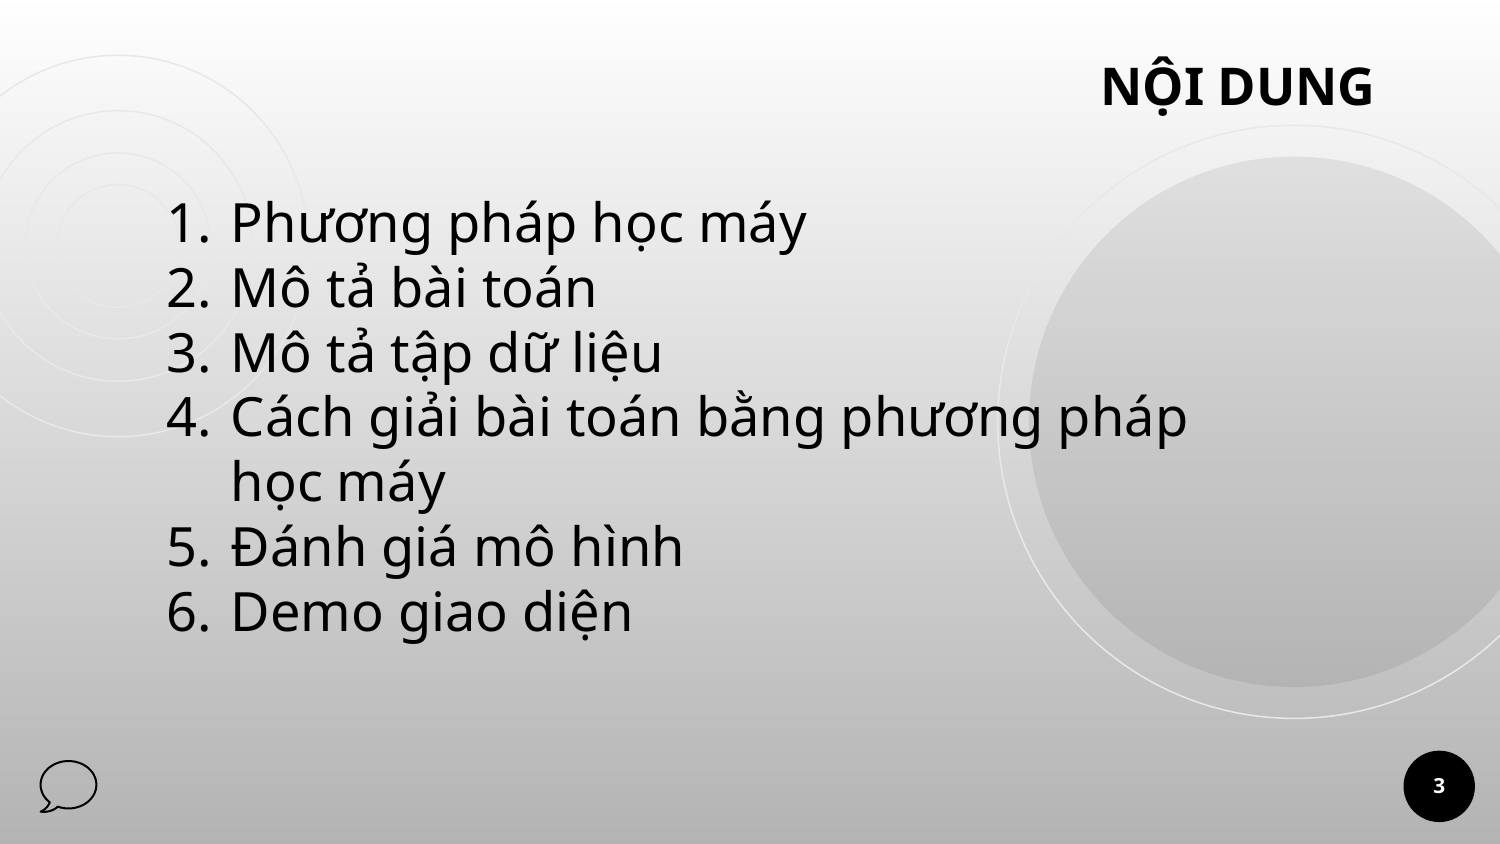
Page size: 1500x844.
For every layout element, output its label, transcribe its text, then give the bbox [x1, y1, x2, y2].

slide_number ‹#› [1403, 750, 1475, 823]
title NỘI DUNG [1085, 18, 1500, 131]
list Phương pháp học máy Mô tả bài toán Mô tả tập dữ liệu Cách giải bài toán bằng phương pháp học máy Đánh giá mô hình Demo giao diện [140, 172, 1205, 736]
